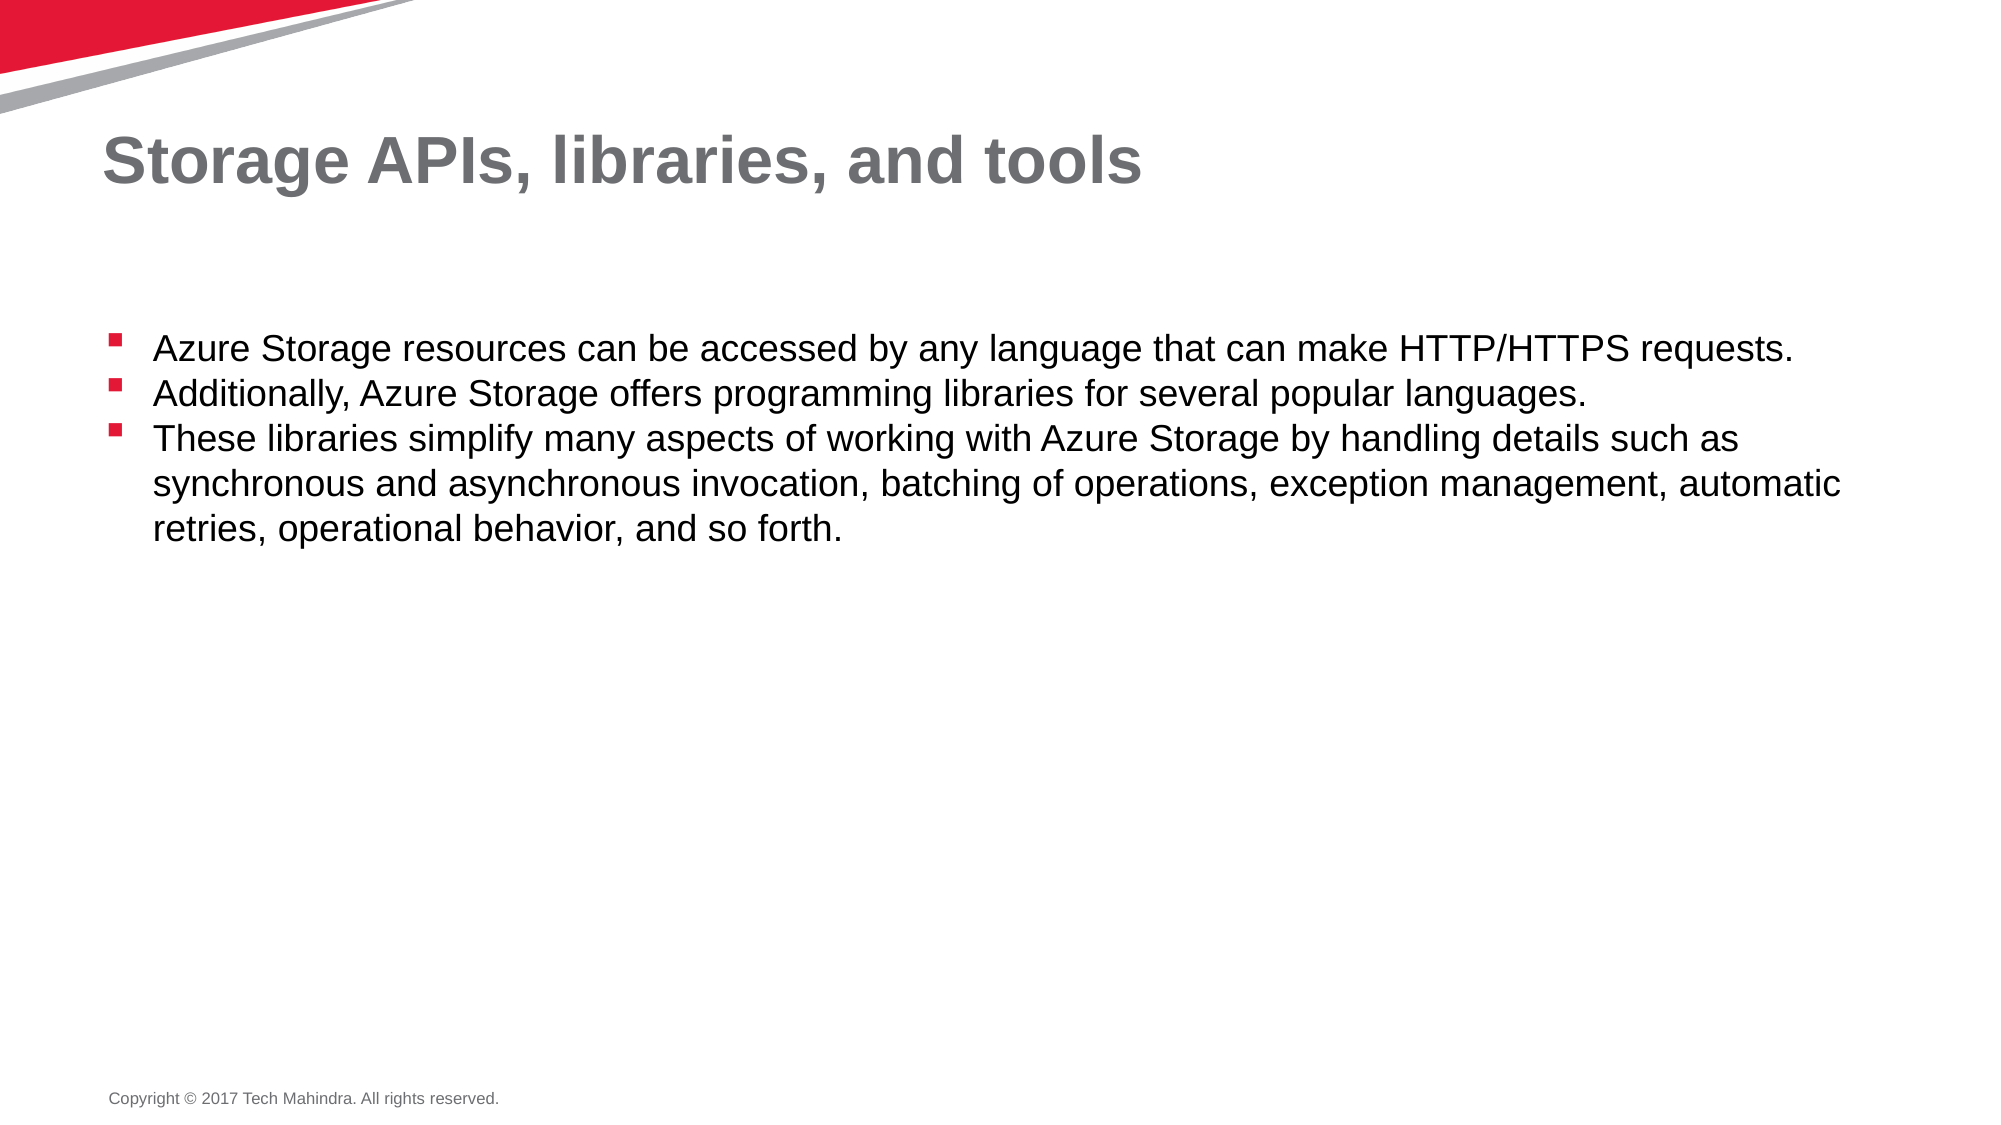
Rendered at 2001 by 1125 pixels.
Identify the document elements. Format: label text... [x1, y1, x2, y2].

list Azure Storage resources can be accessed by any language that can make HTTP/HTTPS requests. Additionally, Azure Storage offers programming libraries for several popular languages. These libraries simplify many aspects of working with Azure Storage by handling details such as synchronous and asynchronous invocation, batching of operations, exception management, automatic retries, operational behavior, and so forth. [104, 323, 1902, 567]
picture [0, 0, 418, 114]
title Storage APIs, libraries, and tools [102, 116, 1899, 198]
